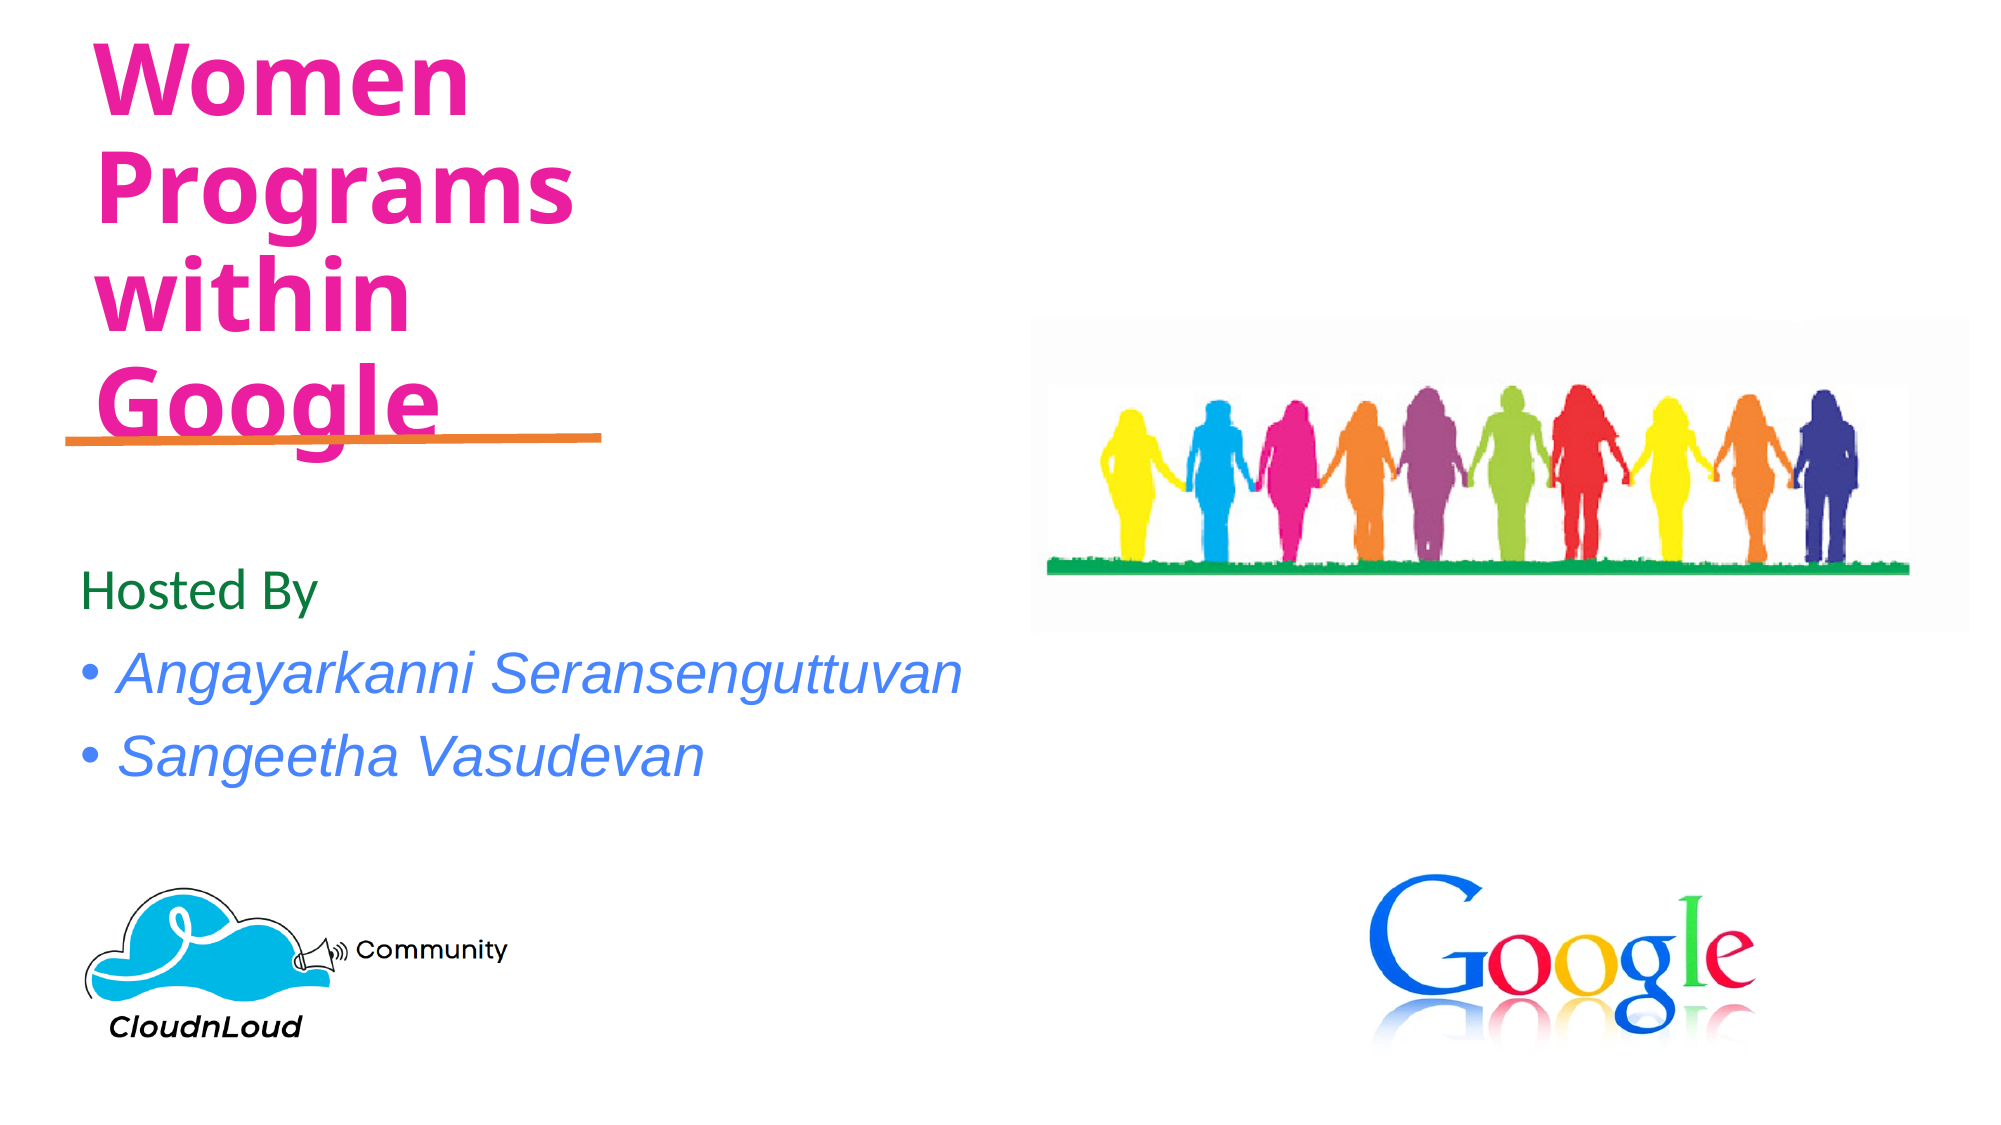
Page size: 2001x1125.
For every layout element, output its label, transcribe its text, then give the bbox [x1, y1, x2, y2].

list Hosted By Angayarkanni Seransenguttuvan Sangeetha Vasudevan [65, 551, 1000, 834]
picture [1031, 319, 1969, 646]
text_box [65, 437, 602, 442]
picture [65, 879, 516, 1063]
picture [1331, 860, 1782, 1081]
title Women Programs within Google [78, 114, 753, 377]
